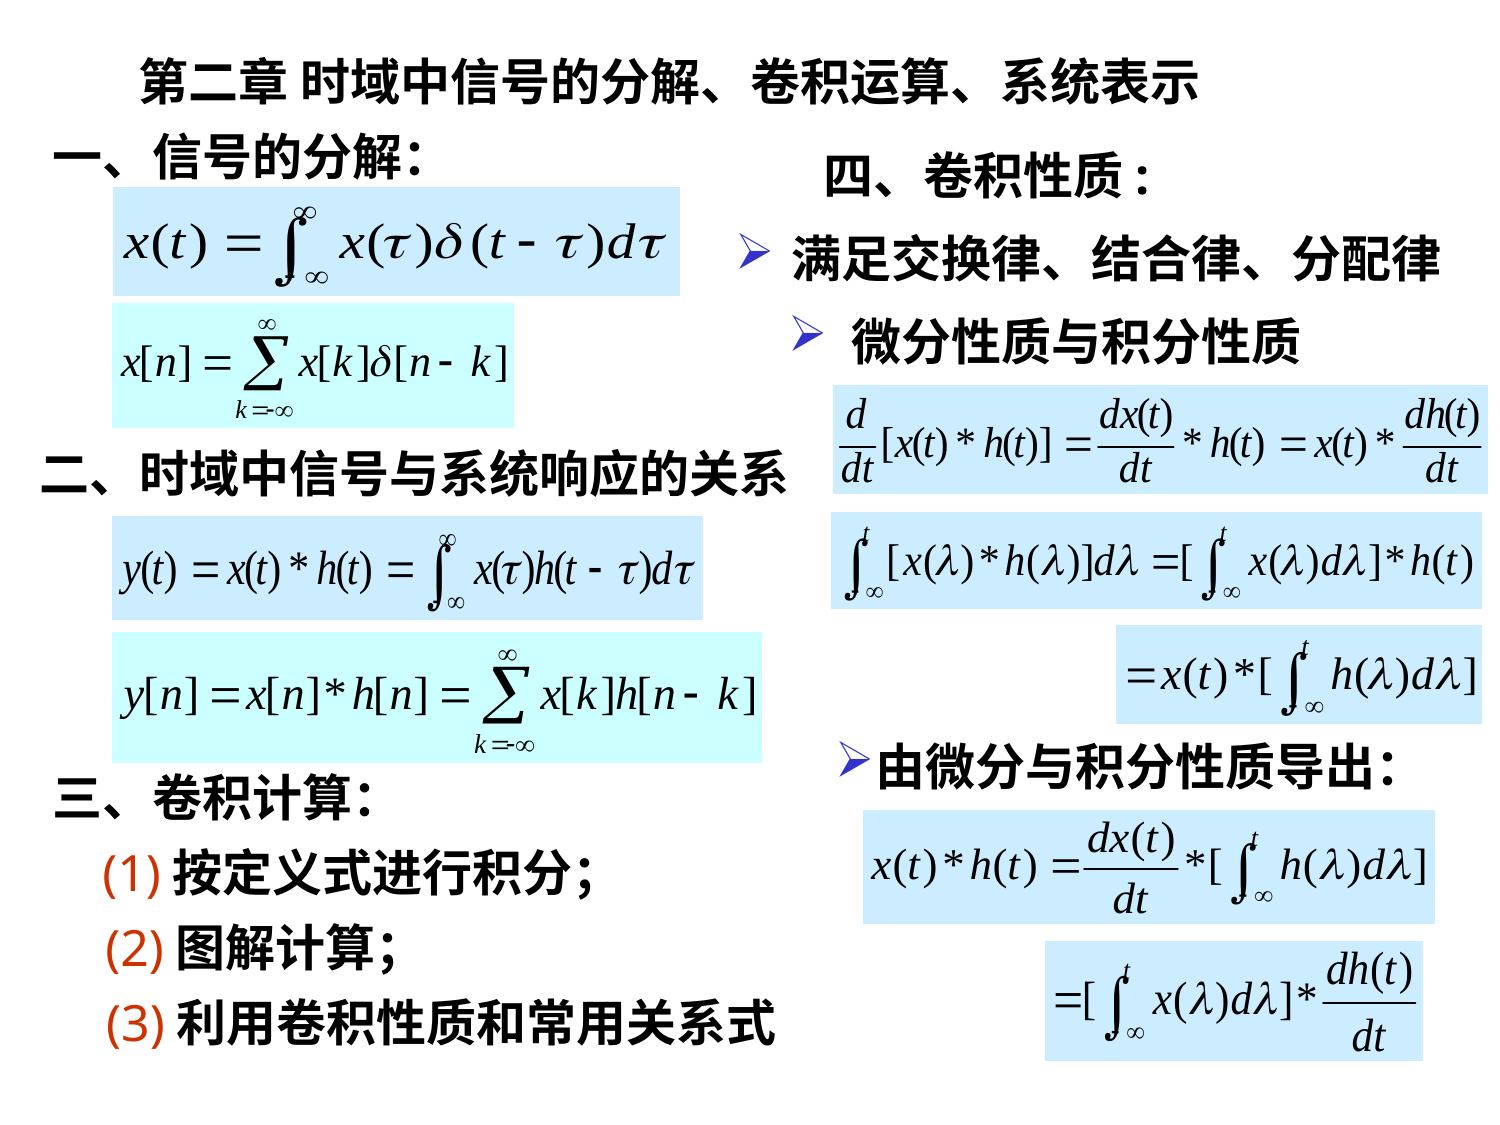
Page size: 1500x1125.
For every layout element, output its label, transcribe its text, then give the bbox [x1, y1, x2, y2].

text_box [111, 302, 514, 429]
text_box 二、时域中信号与系统响应的关系 [24, 435, 809, 510]
text_box 微分性质与积分性质 [773, 302, 1436, 378]
title 第二章 时域中信号的分解、卷积运算、系统表示 [123, 42, 1294, 118]
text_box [112, 187, 681, 296]
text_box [832, 385, 1489, 494]
text_box (2)图解计算； [90, 910, 441, 984]
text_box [1115, 624, 1483, 725]
text_box (3)利用卷积性质和常用关系式 [91, 983, 792, 1059]
text_box 满足交换律、结合律、分配律 [720, 219, 1500, 283]
text_box 由微分与积分性质导出： [820, 727, 1459, 803]
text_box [1044, 940, 1424, 1062]
list 一、信号的分解： [37, 125, 491, 197]
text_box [111, 631, 762, 764]
text_box 四、卷积性质: [809, 137, 1231, 200]
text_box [862, 809, 1436, 924]
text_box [830, 512, 1483, 610]
text_box (1)按定义式进行积分； [87, 834, 668, 910]
text_box 三、卷积计算： [37, 759, 455, 835]
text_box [111, 515, 704, 621]
